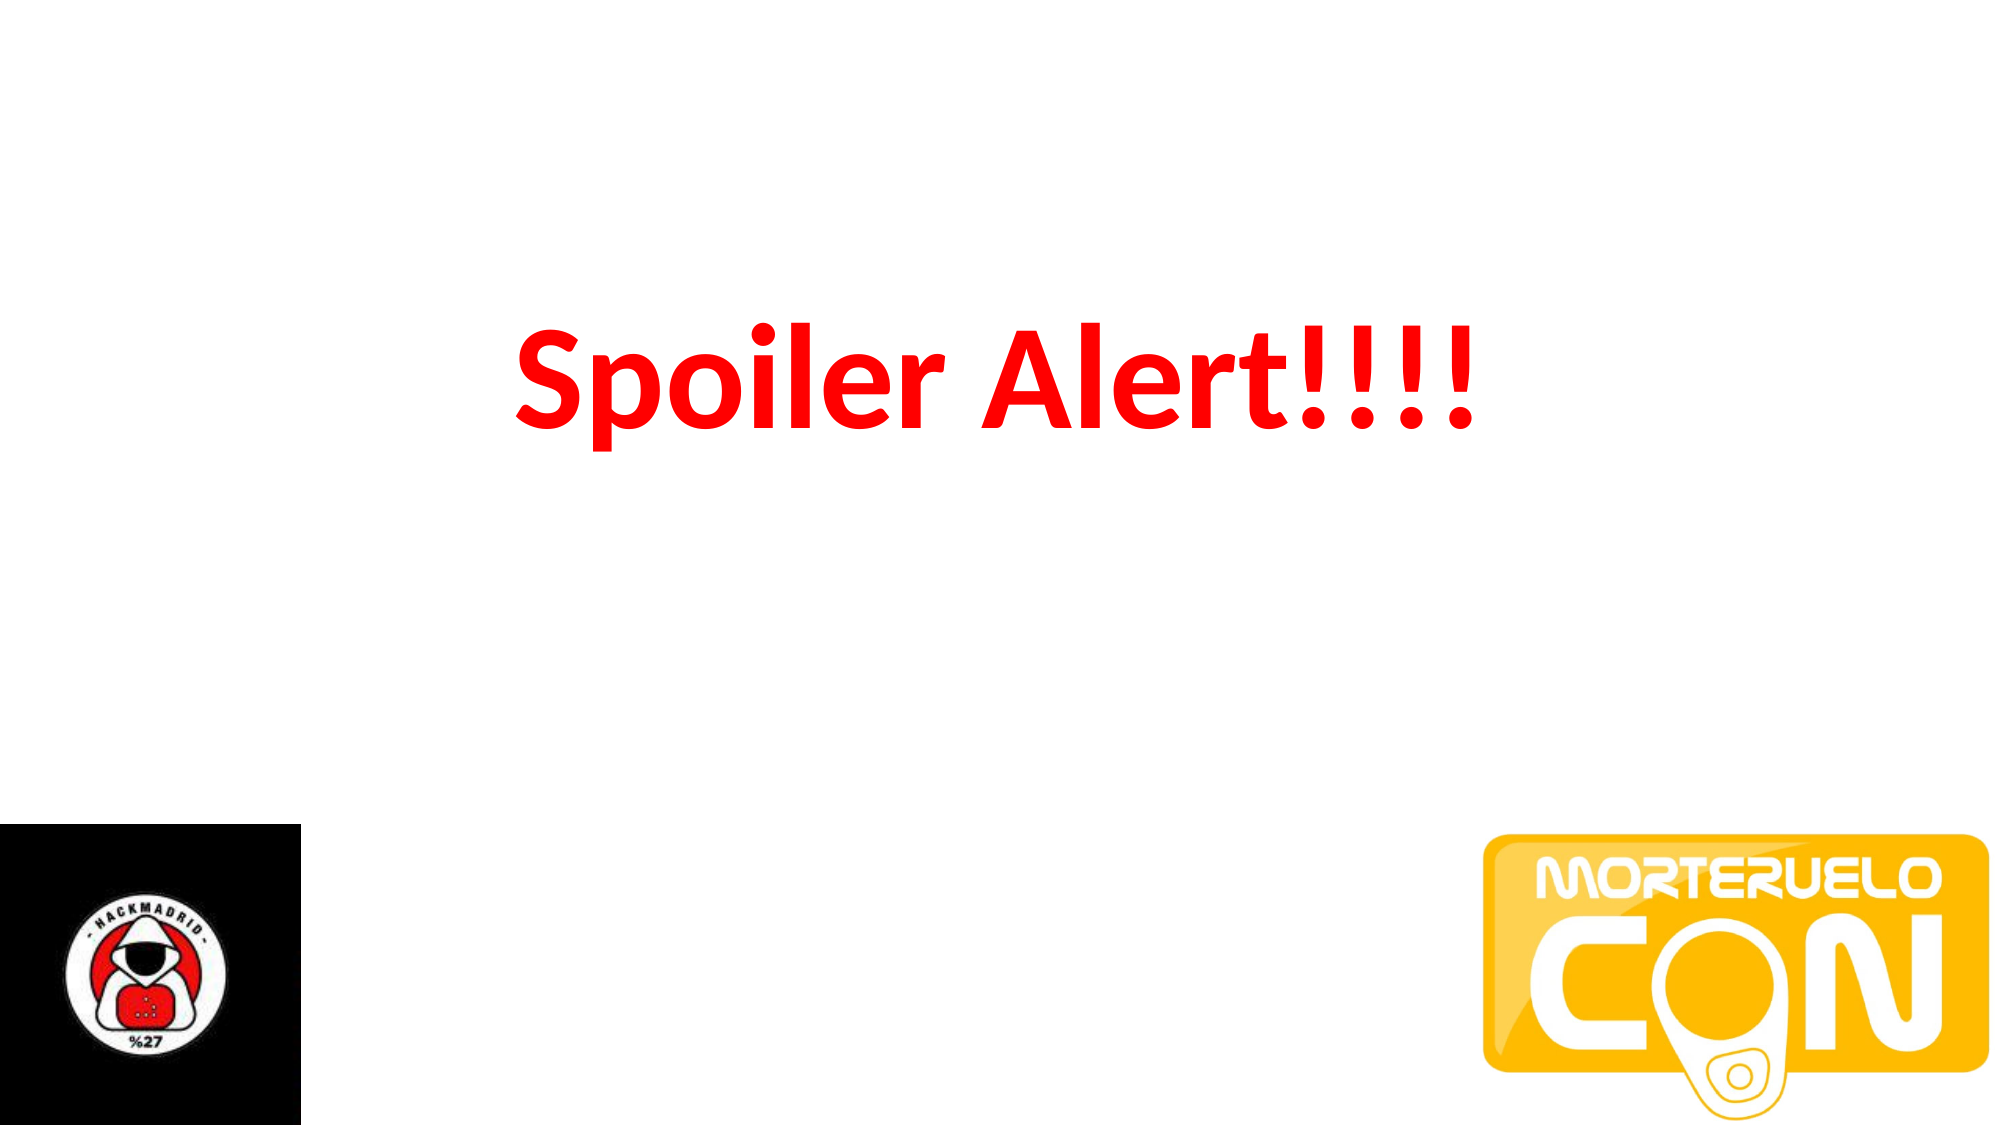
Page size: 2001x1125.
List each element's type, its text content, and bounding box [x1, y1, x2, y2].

picture [0, 824, 301, 1125]
list Spoiler Alert!!!! [75, 291, 1925, 825]
picture [1474, 827, 2000, 1125]
